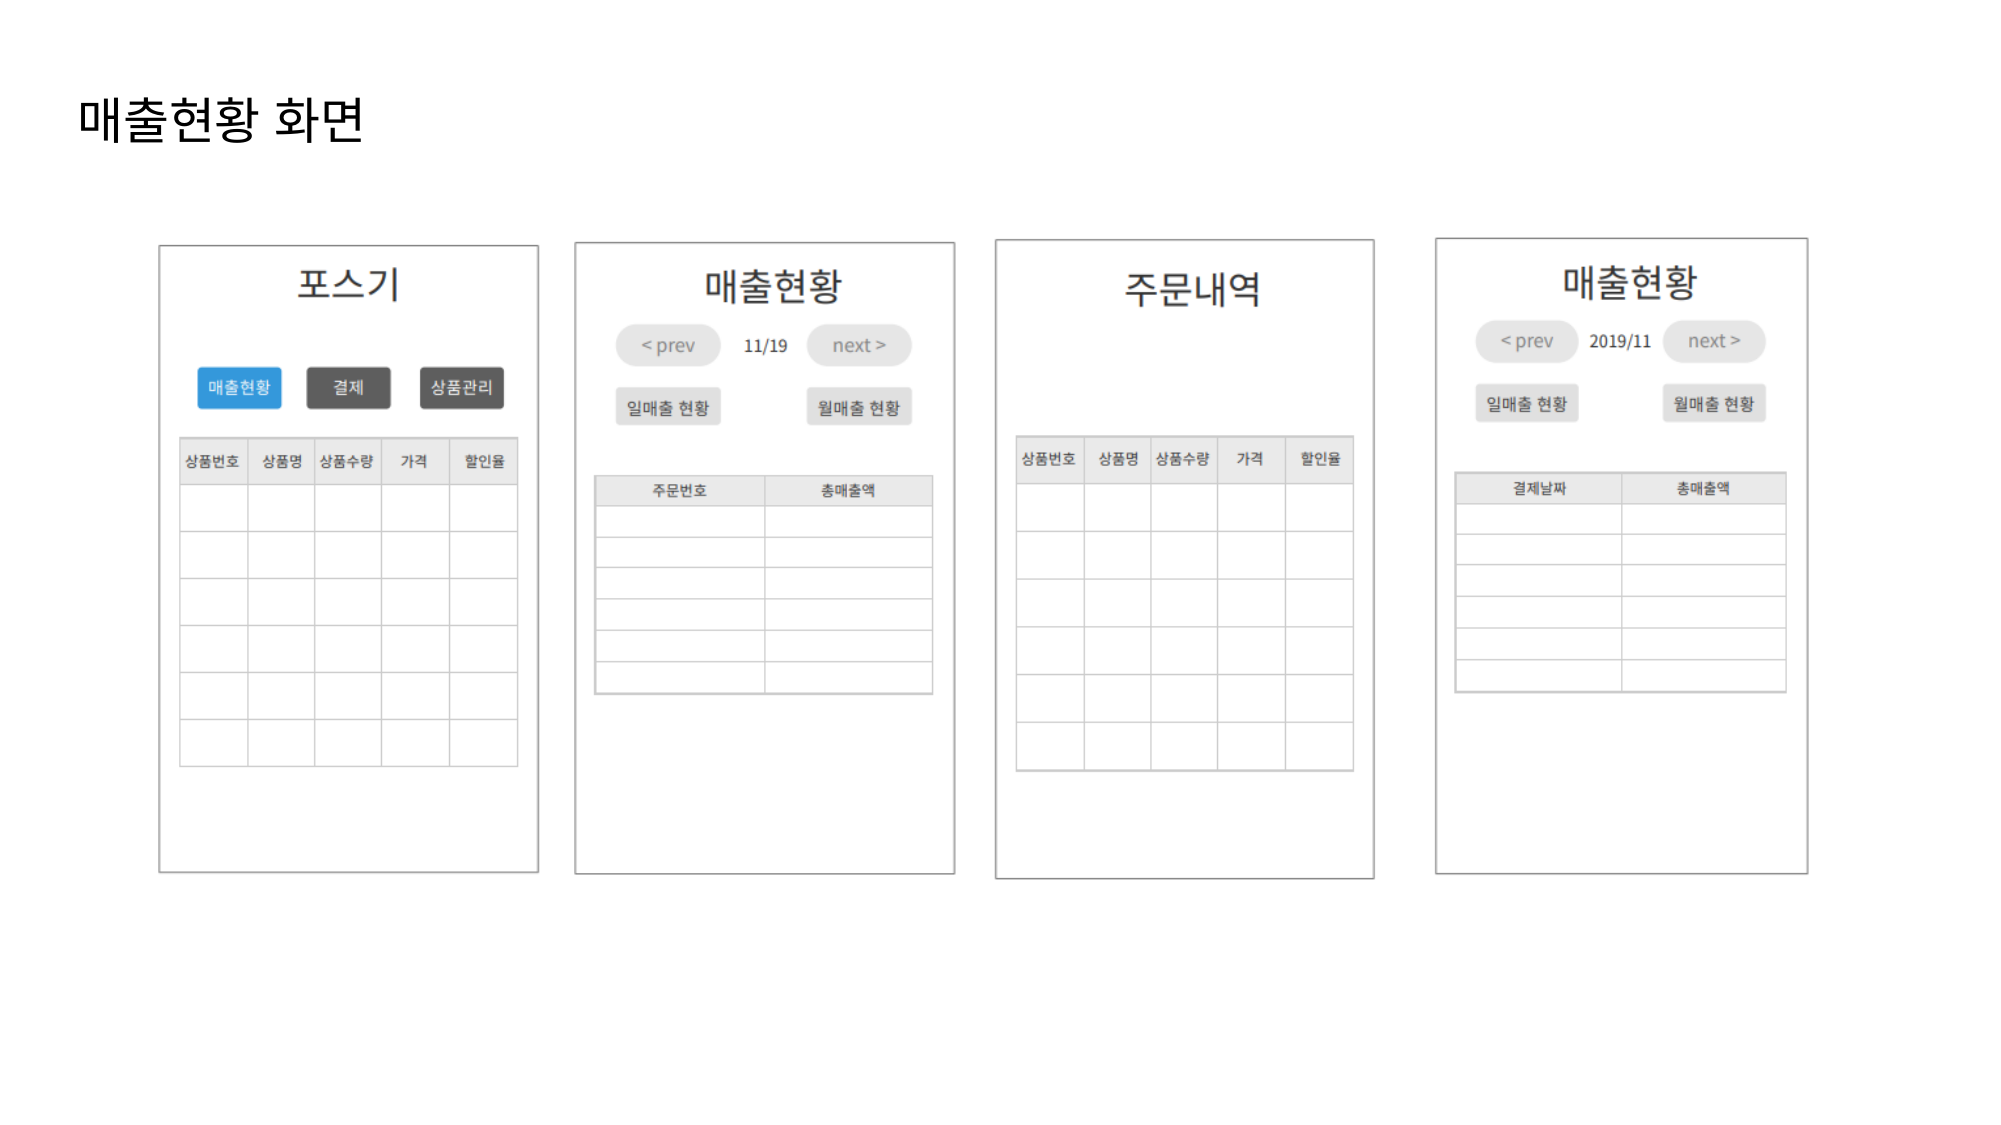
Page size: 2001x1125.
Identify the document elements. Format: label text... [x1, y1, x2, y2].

picture [978, 222, 1396, 910]
picture [144, 236, 559, 886]
text_box 매출현황 화면 [62, 81, 1623, 217]
picture [1421, 222, 1828, 893]
picture [560, 229, 974, 893]
